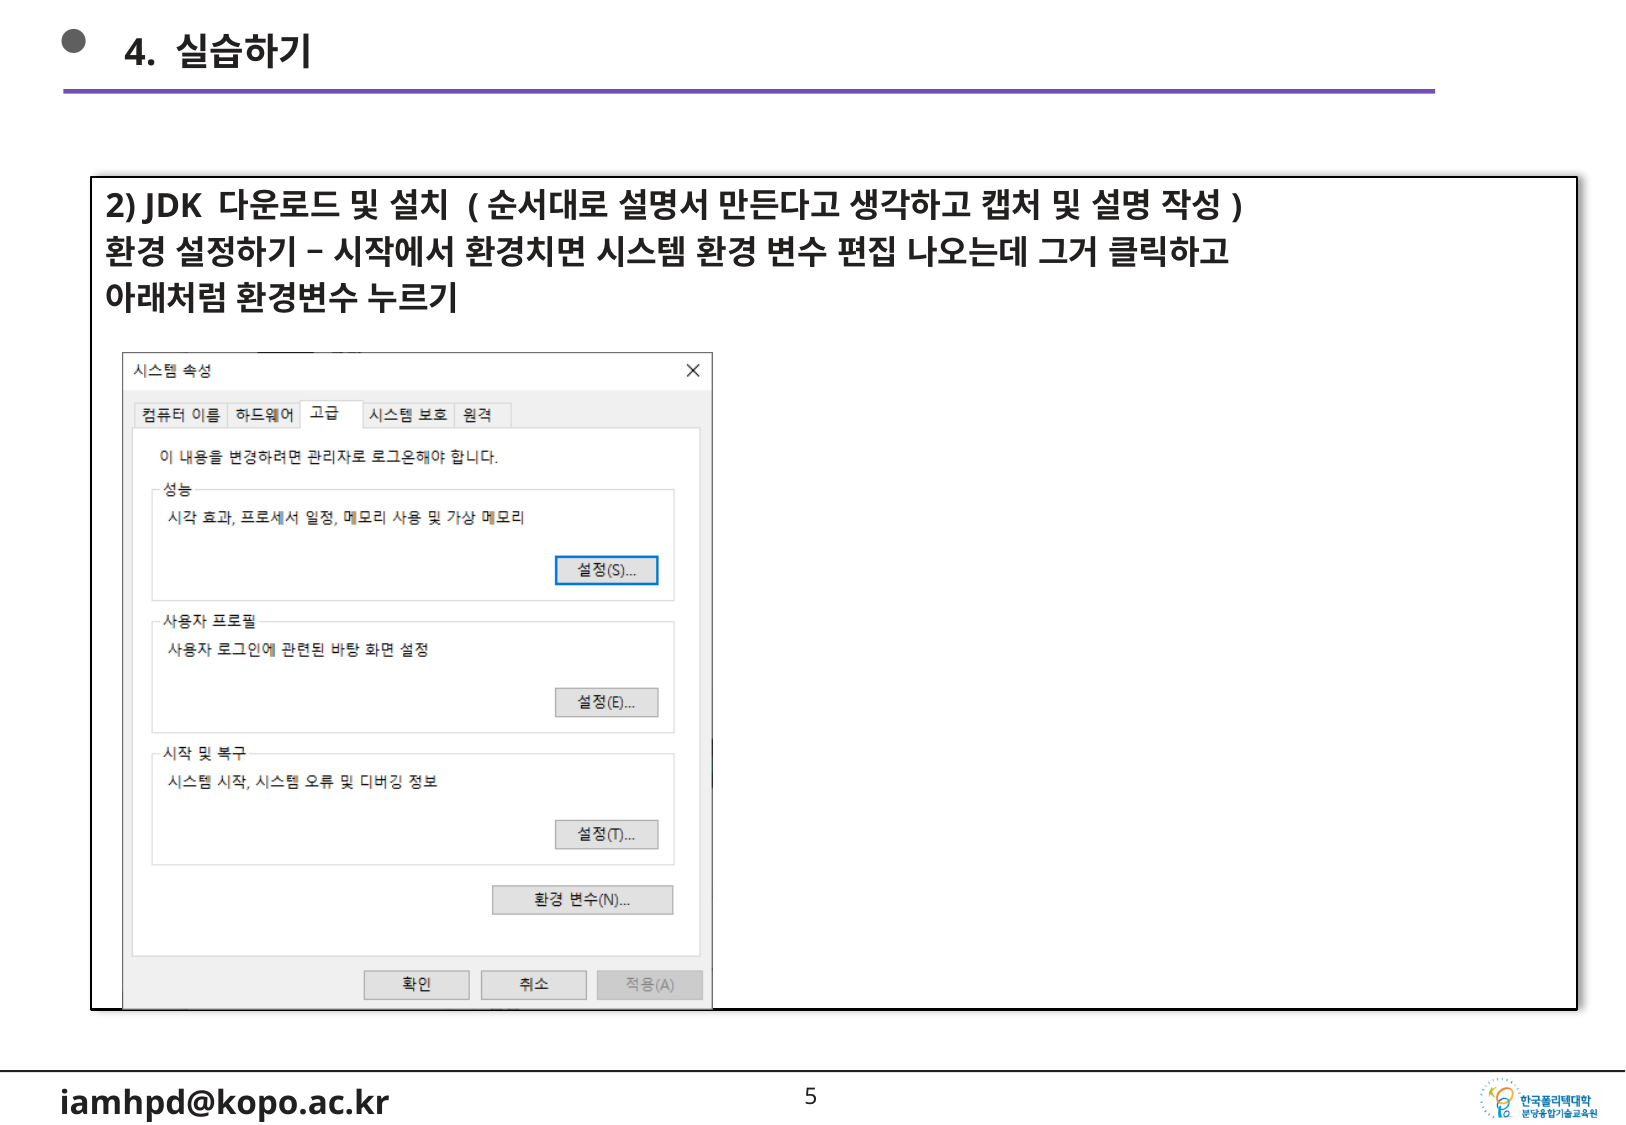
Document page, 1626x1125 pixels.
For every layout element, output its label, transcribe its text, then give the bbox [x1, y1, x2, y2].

text_box 4 [765, 1072, 857, 1123]
text_box 2) JDK 다운로드 및 설치 (순서대로 설명서 만든다고 생각하고 캡처 및 설명 작성) 환경 설정하기 – 시작에서 환경치면 시스템 환경 변수 편집 나오는데 그거 클릭하고 아래처럼 환경변수 누르기 [90, 176, 1578, 1010]
text_box 4. 실습하기 [109, 20, 943, 93]
picture [1476, 1073, 1604, 1125]
text_box [44, 0, 1604, 114]
picture [121, 351, 713, 1010]
